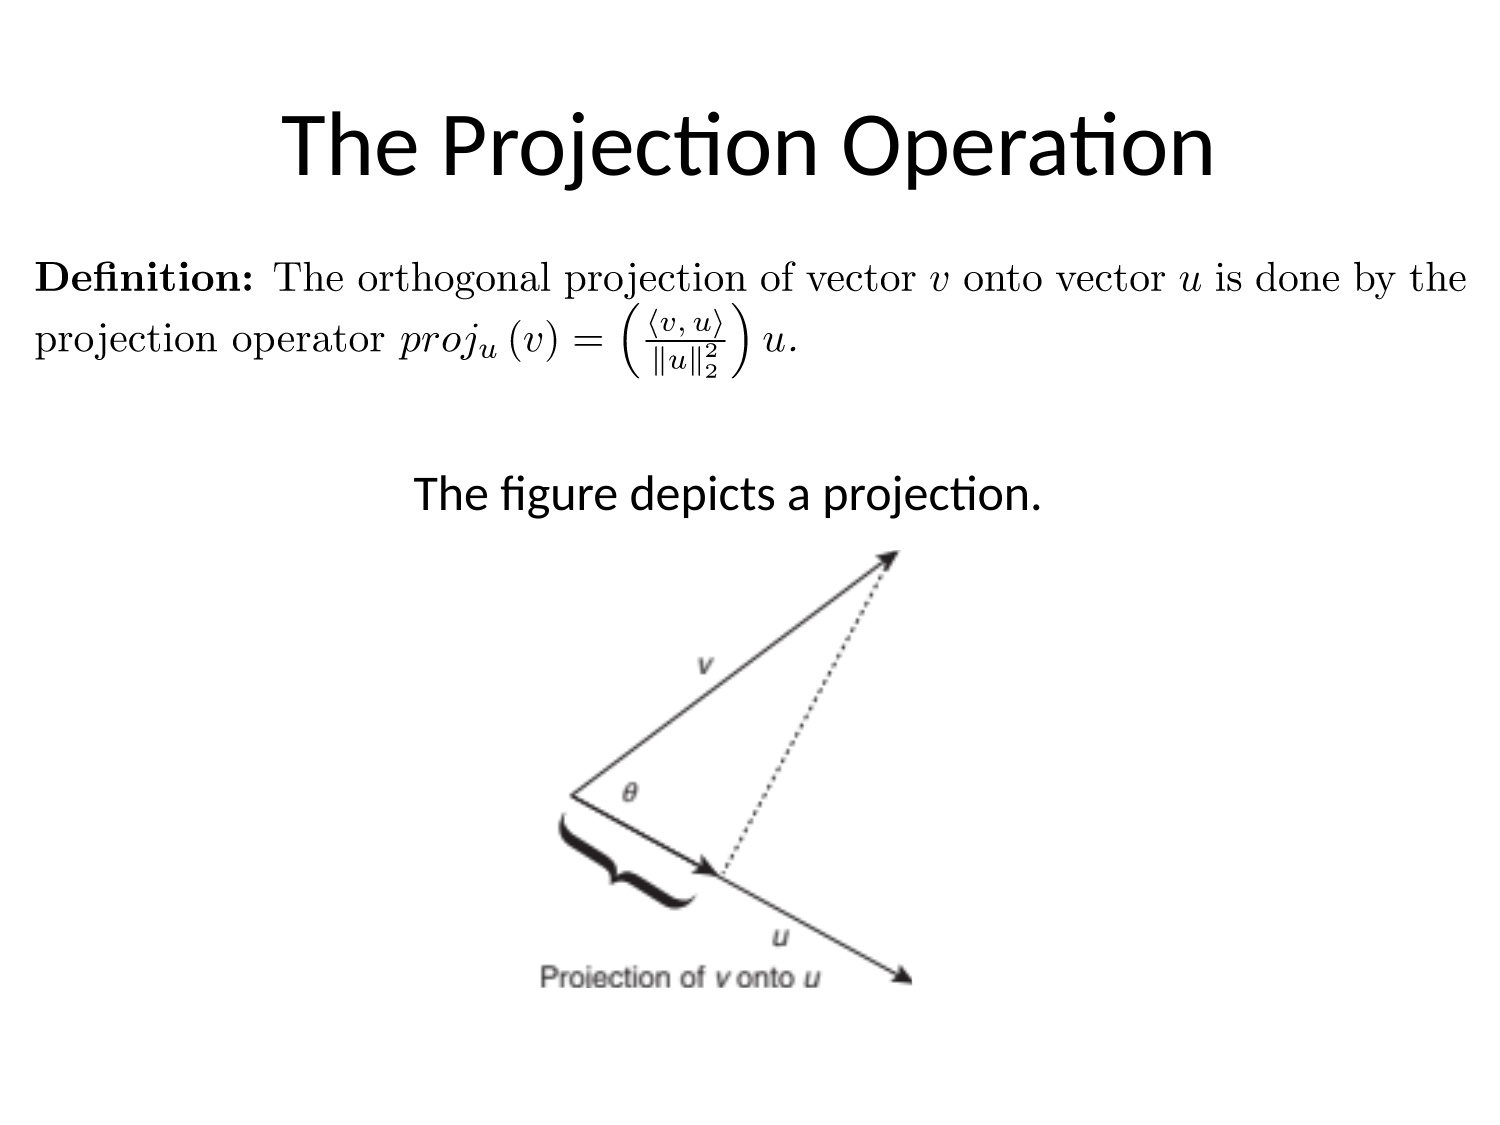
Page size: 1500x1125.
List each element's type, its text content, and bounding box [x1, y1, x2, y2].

text_box The figure depicts a projection. [398, 452, 1058, 528]
picture [30, 258, 1469, 380]
picture [540, 550, 913, 989]
title The Projection Operation [75, 45, 1425, 233]
